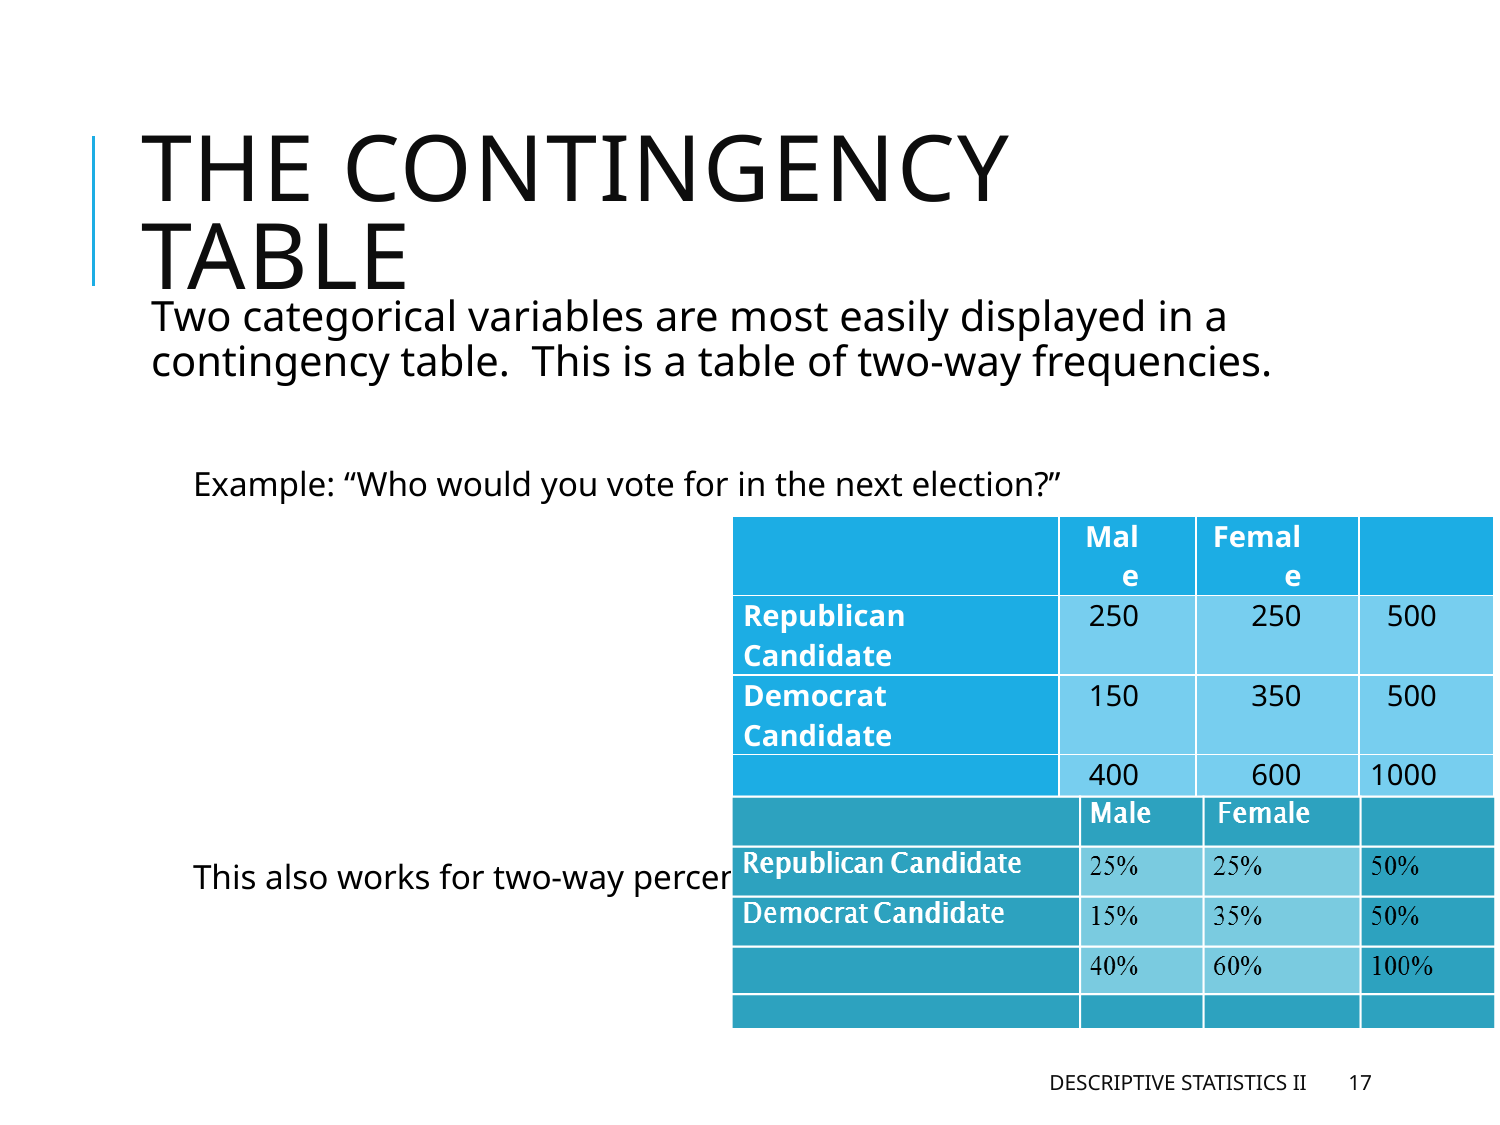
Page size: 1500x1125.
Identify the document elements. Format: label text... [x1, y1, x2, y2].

footer Descriptive Statistics II [595, 1061, 1322, 1107]
table_cell 600 [1197, 755, 1358, 784]
table_header Male [1060, 517, 1195, 595]
table_cell 500 [1360, 676, 1493, 754]
table_cell 1000 [1360, 755, 1493, 785]
list Two categorical variables are most easily displayed in a contingency table. This is a table of two-way frequencies. Example: “Who would you vote for in the next election?” This also works for two-way percentages: . [125, 287, 1322, 948]
table_cell 350 [1197, 676, 1358, 754]
slide_number 17 [1333, 1061, 1454, 1107]
table_cell 250 [1197, 596, 1358, 674]
table_cell 400 [1060, 755, 1195, 784]
table_header [733, 517, 1058, 595]
picture [731, 789, 1495, 1031]
table_cell 500 [1360, 596, 1493, 674]
table_header Female [1197, 517, 1358, 595]
table_cell Republican Candidate [733, 596, 1058, 674]
title The Contingency Table [126, 96, 1322, 287]
table_cell 150 [1060, 676, 1195, 754]
table_cell Democrat Candidate [733, 676, 1058, 754]
table_header [1360, 517, 1493, 595]
table_cell [733, 755, 1058, 785]
table_cell 250 [1060, 596, 1195, 674]
